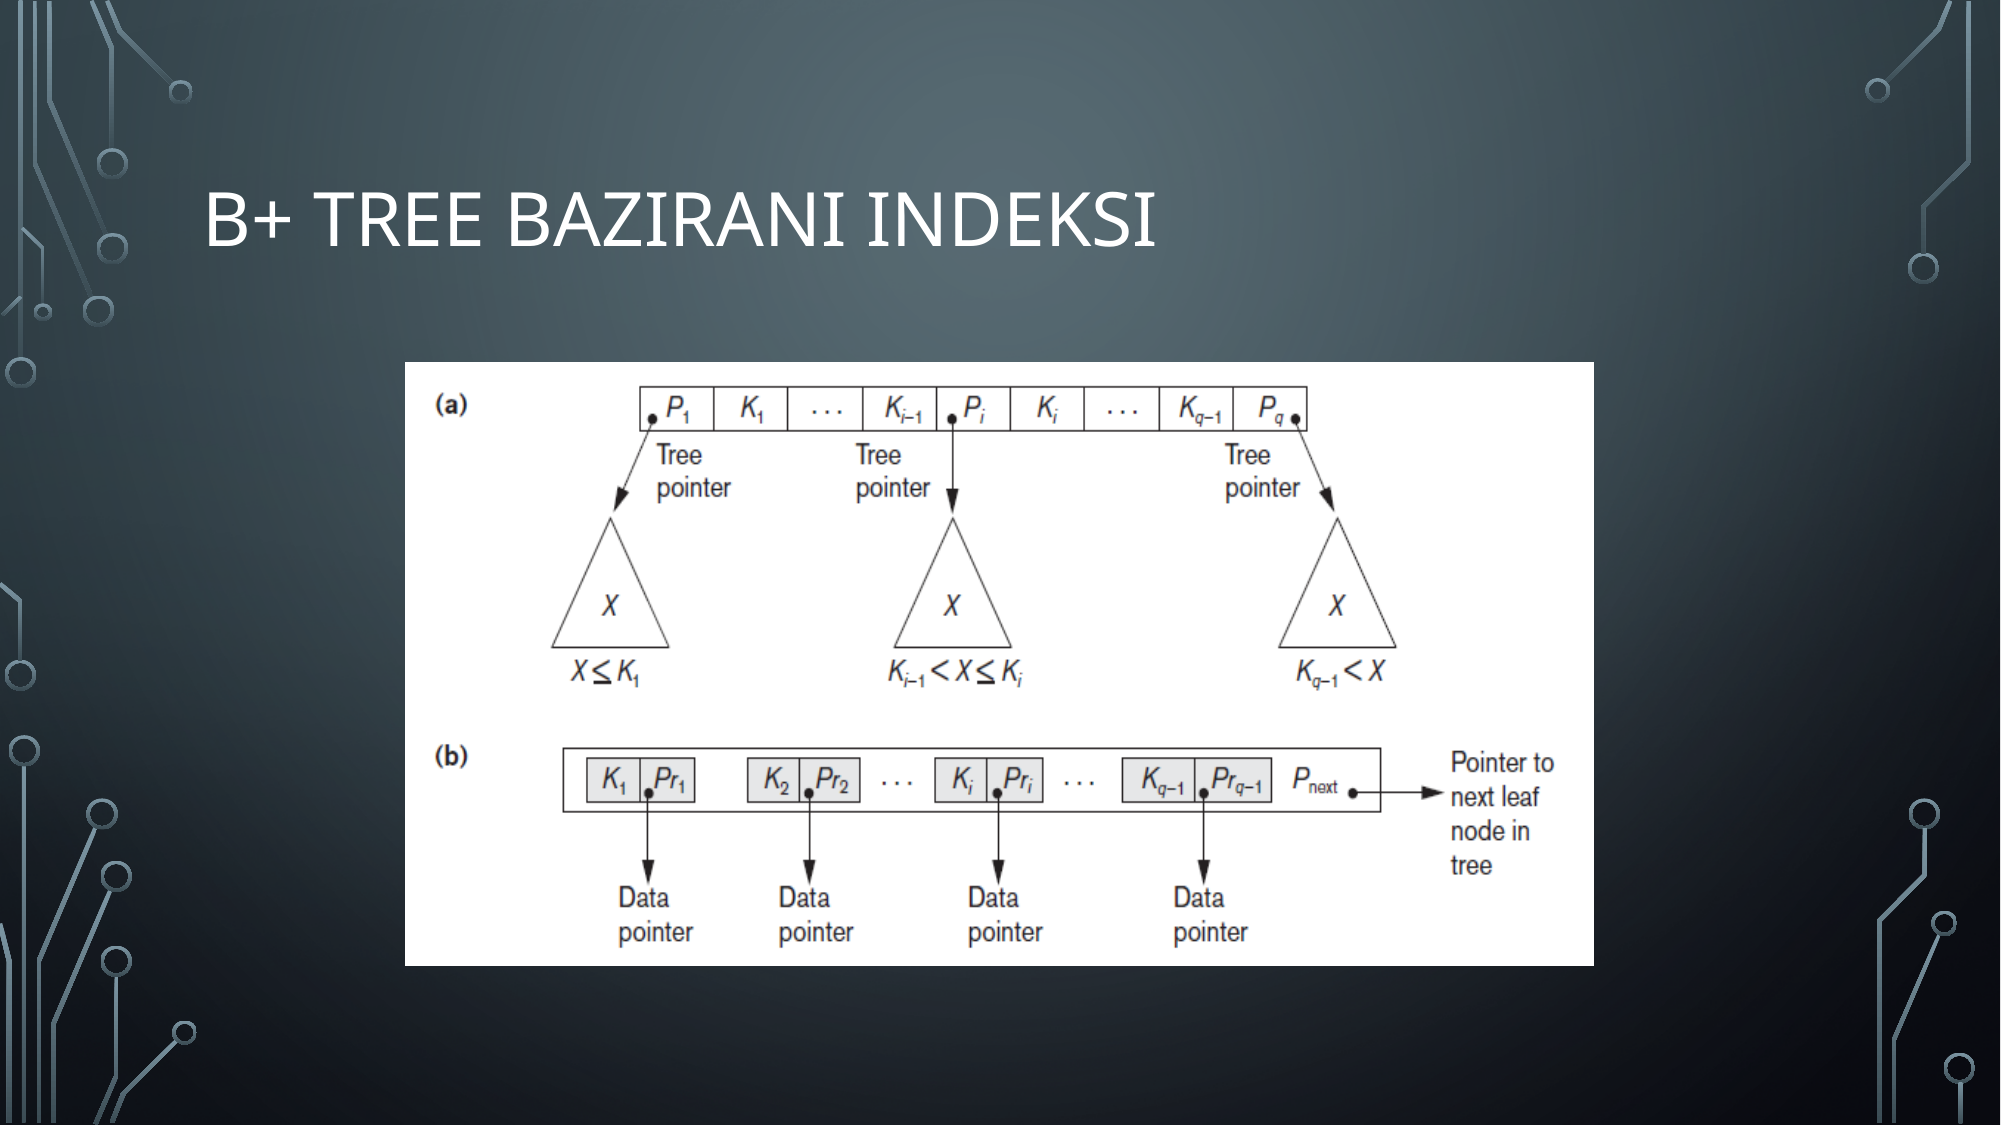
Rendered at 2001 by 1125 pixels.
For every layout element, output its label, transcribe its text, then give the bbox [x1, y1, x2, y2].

title B+ Tree bazirani indeksi [187, 101, 1813, 344]
picture [405, 362, 1595, 966]
